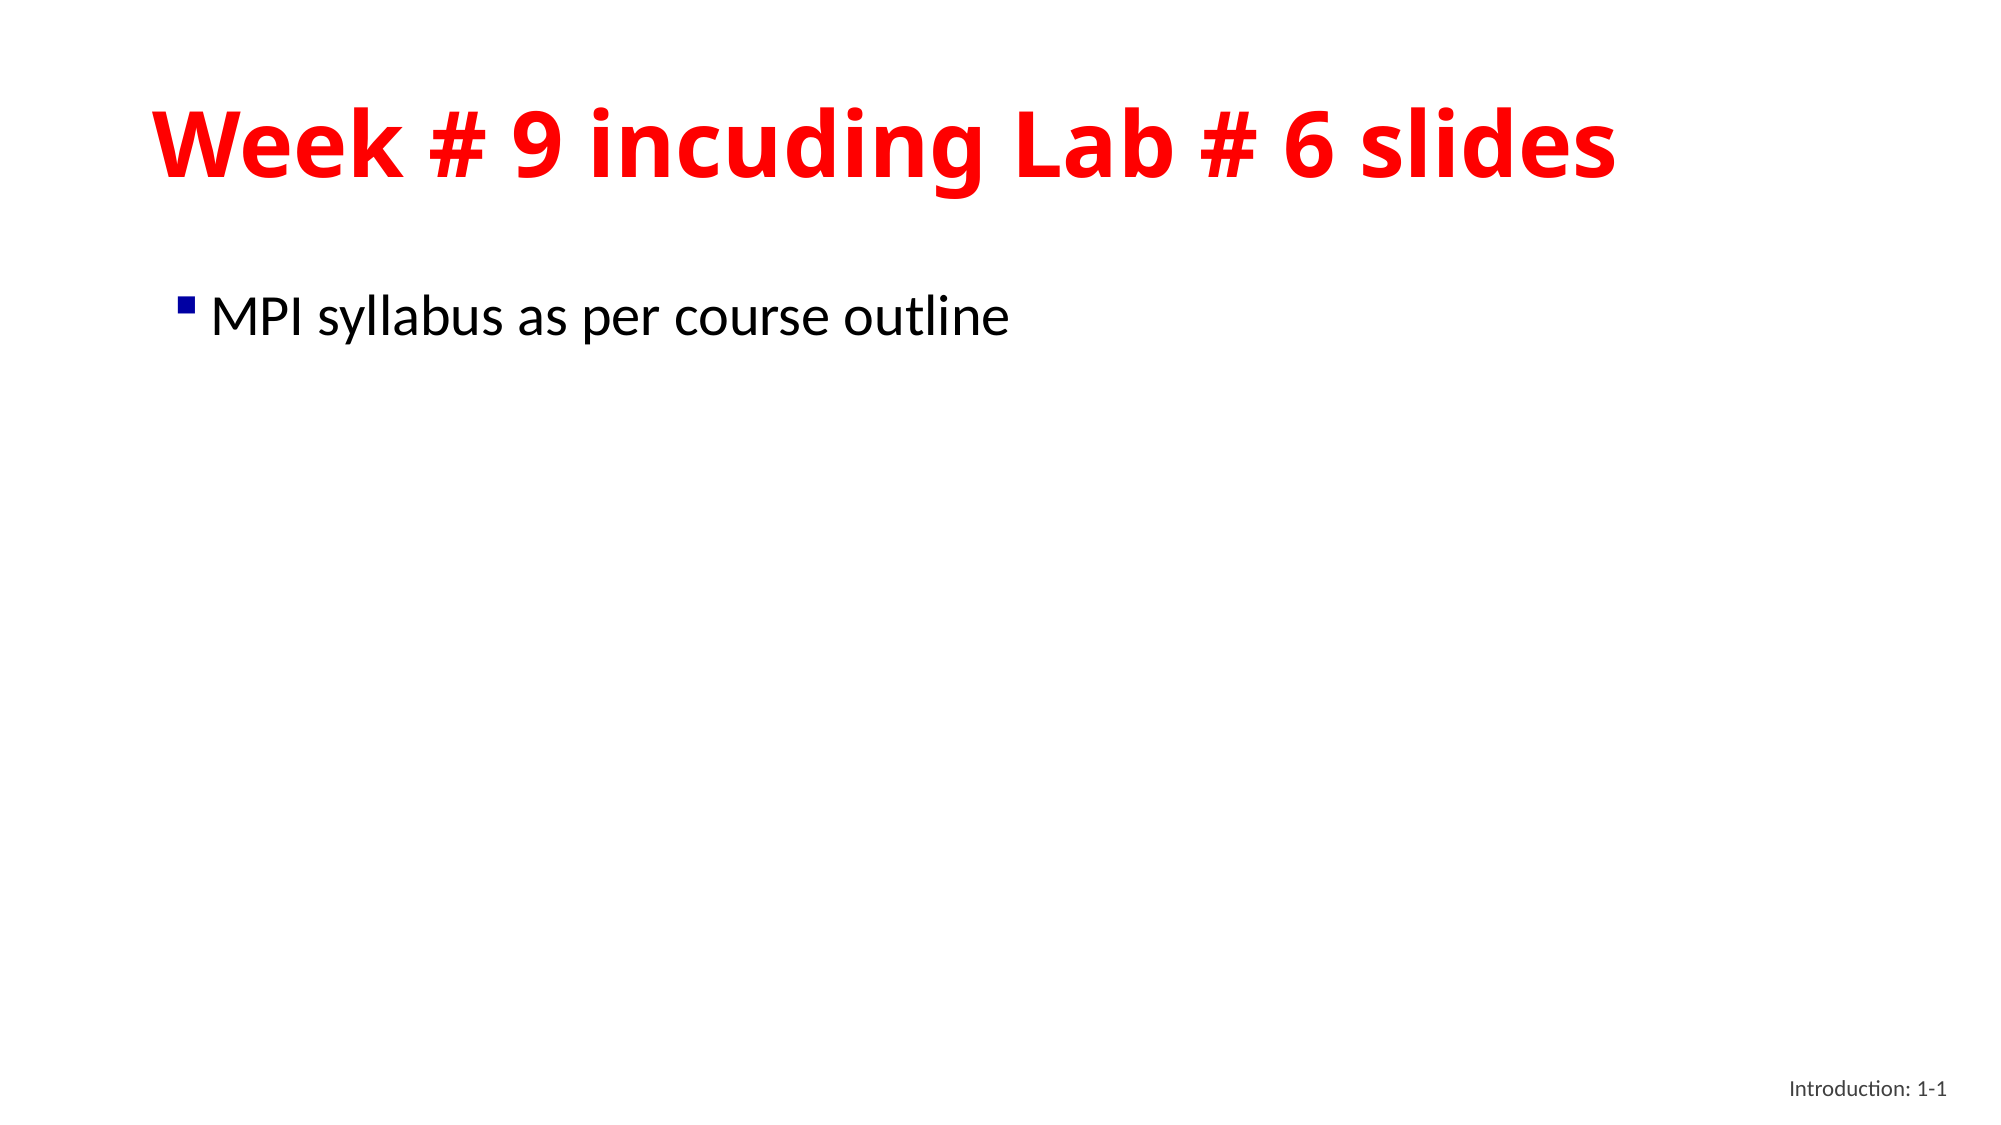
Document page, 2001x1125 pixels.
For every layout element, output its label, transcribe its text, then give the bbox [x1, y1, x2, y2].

list MPI syllabus as per course outline [137, 277, 1863, 1014]
slide_number Introduction: 1-1 [1512, 1056, 1963, 1117]
title Week # 9 incuding Lab # 6 slides [137, 74, 1863, 221]
